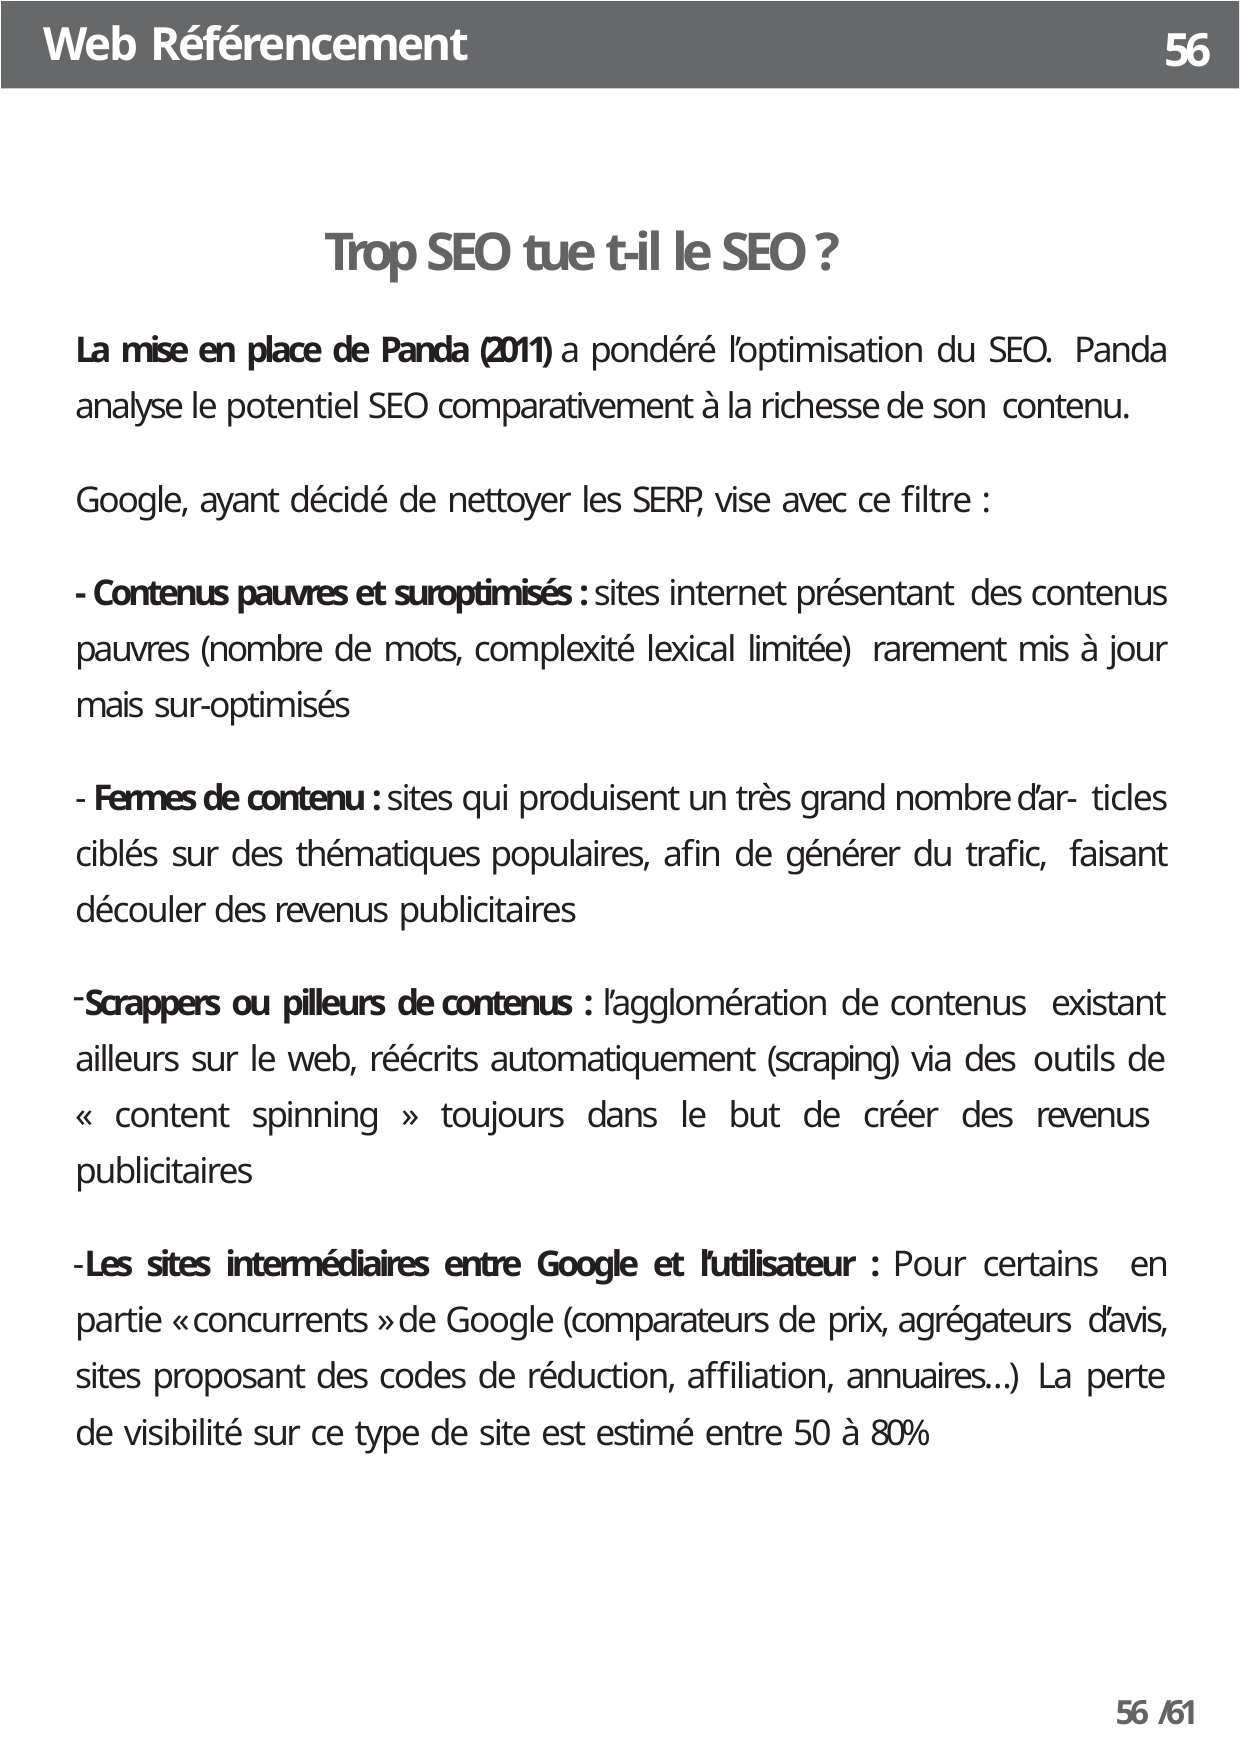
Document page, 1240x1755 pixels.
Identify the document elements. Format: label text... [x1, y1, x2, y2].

slide_number 56 /61 [1111, 1699, 1219, 1755]
text_box Trop SEO tue t-il le SEO ? La mise en place de Panda (2011) a pondéré l’optimisation du SEO. Panda analyse le potentiel SEO comparativement à la richesse de son contenu. Google, ayant décidé de nettoyer les SERP, vise avec ce filtre : - Contenus pauvres et suroptimisés : sites internet présentant des contenus pauvres (nombre de mots, complexité lexical limitée) rarement mis à jour mais sur-optimisés - Fermes de contenu : sites qui produisent un très grand nombre d’ar- ticles ciblés sur des thématiques populaires, afin de générer du trafic, faisant découler des revenus publicitaires Scrappers ou pilleurs de contenus : l’agglomération de contenus existant ailleurs sur le web, réécrits automatiquement (scraping) via des outils de « content spinning » toujours dans le but de créer des revenus publicitaires Les sites intermédiaires entre Google et l’utilisateur : Pour certains en partie « concurrents » de Google (comparateurs de prix, agrégateurs d’avis, sites proposant des codes de réduction, affiliation, annuaires…) La perte de visibilité sur ce type de site est estimé entre 50 à 80% [72, 218, 1168, 1453]
text_box Web Référencement [41, 15, 473, 71]
text_box 56 [1162, 20, 1221, 76]
